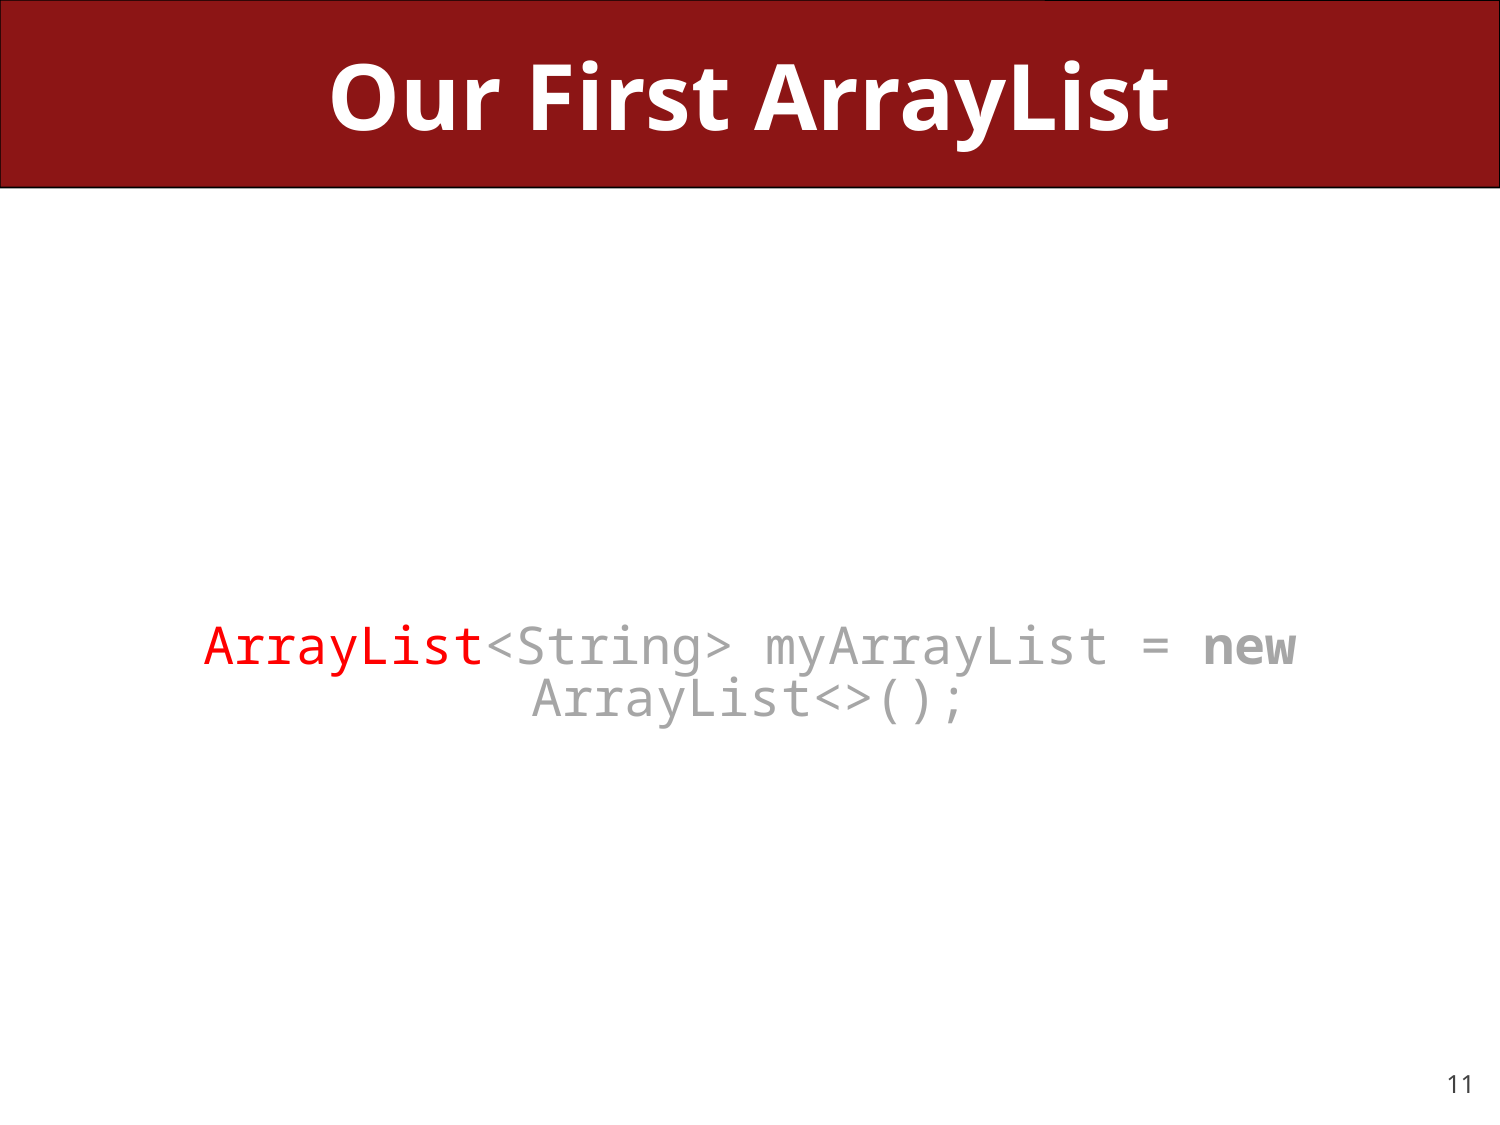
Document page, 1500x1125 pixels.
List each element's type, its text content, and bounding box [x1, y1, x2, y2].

text_box ArrayList<String> myArrayList = new ArrayList<>(); [0, 607, 1500, 667]
title Our First ArrayList [75, 0, 1425, 188]
